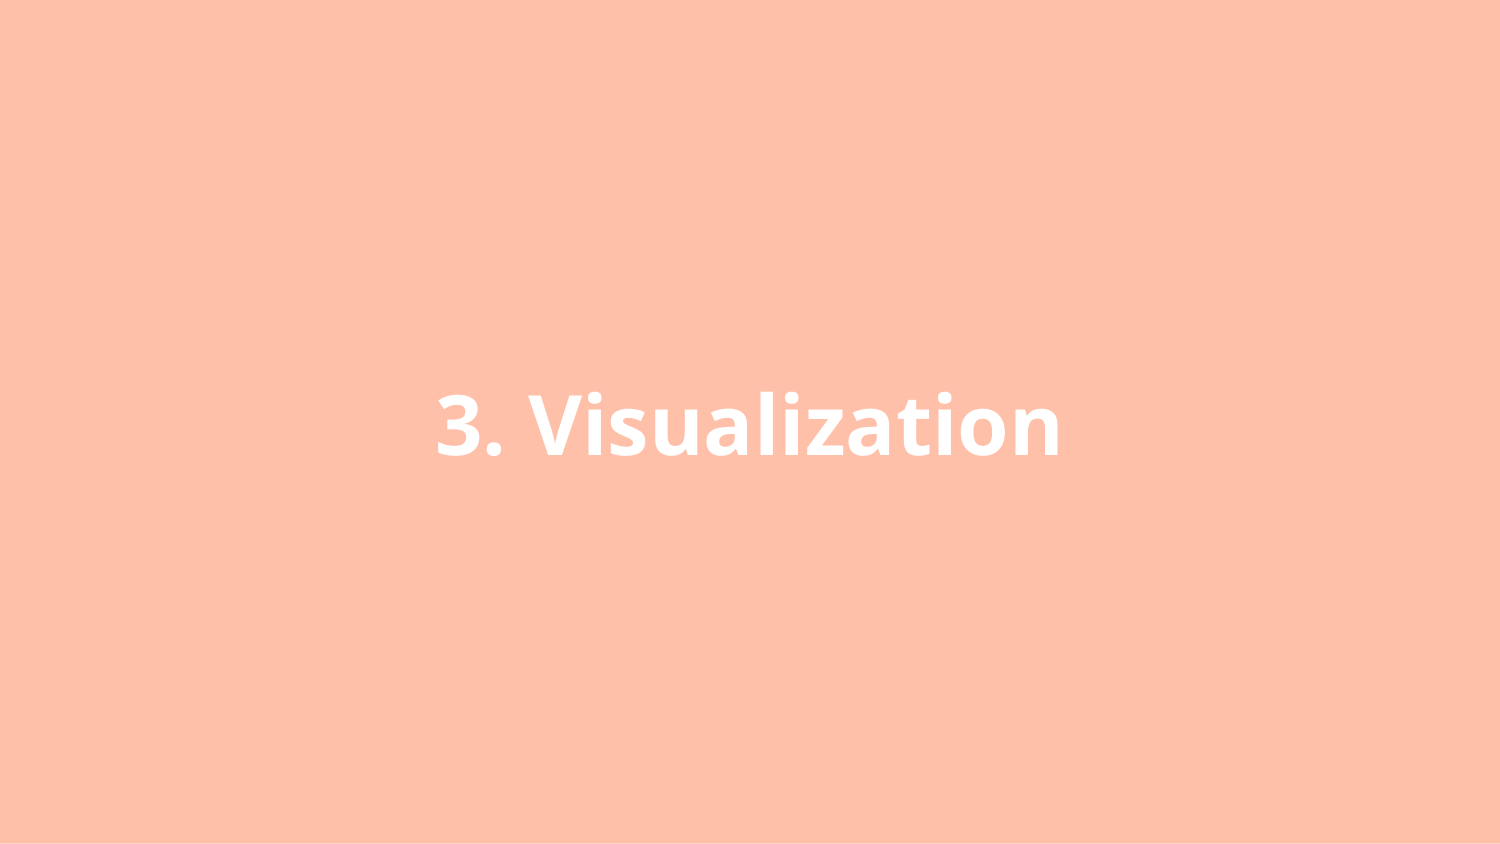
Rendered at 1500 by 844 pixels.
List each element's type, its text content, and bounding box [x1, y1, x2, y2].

text_box 3. Visualization [0, 0, 1500, 844]
